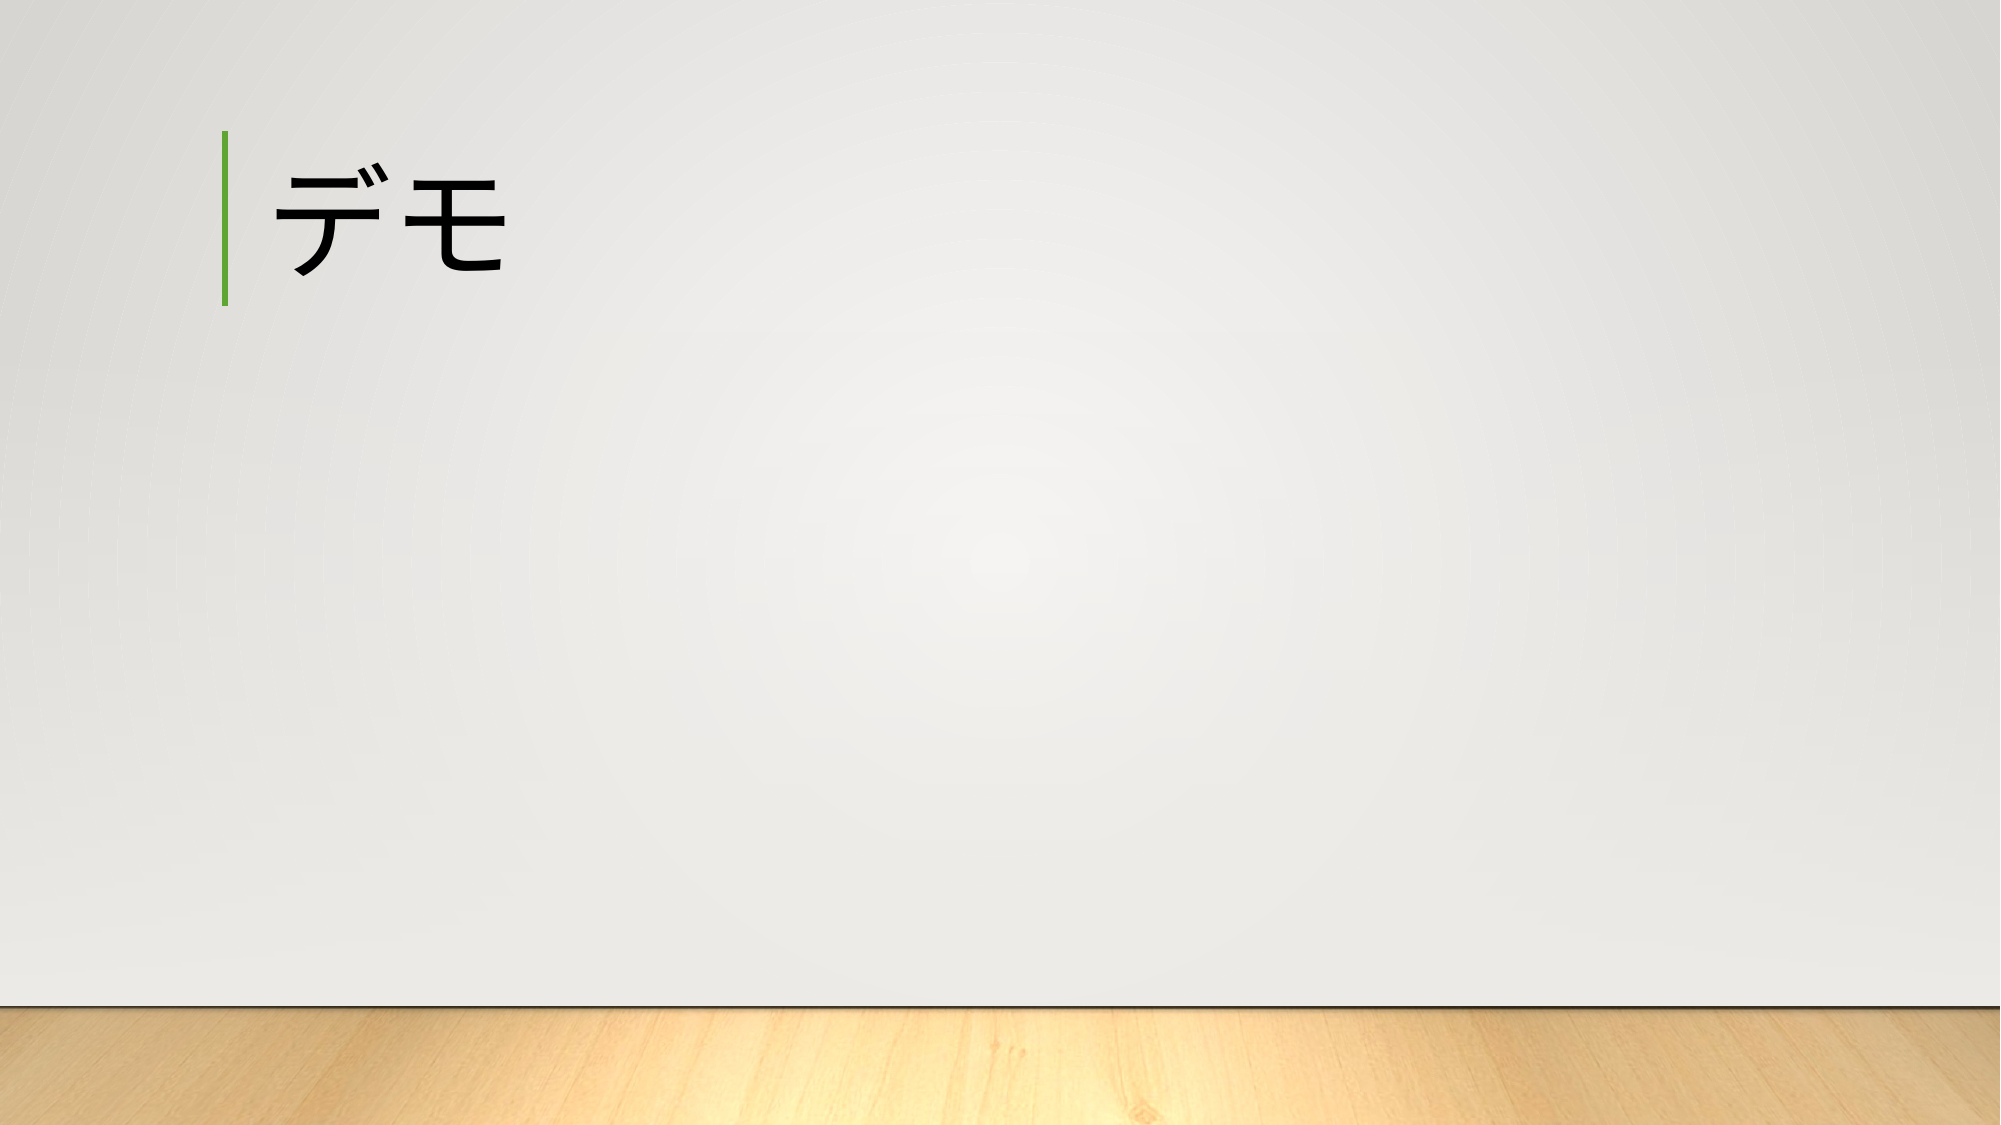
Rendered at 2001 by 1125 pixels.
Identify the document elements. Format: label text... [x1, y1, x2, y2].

title デモ [251, 131, 1814, 305]
picture [0, 1006, 2000, 1125]
